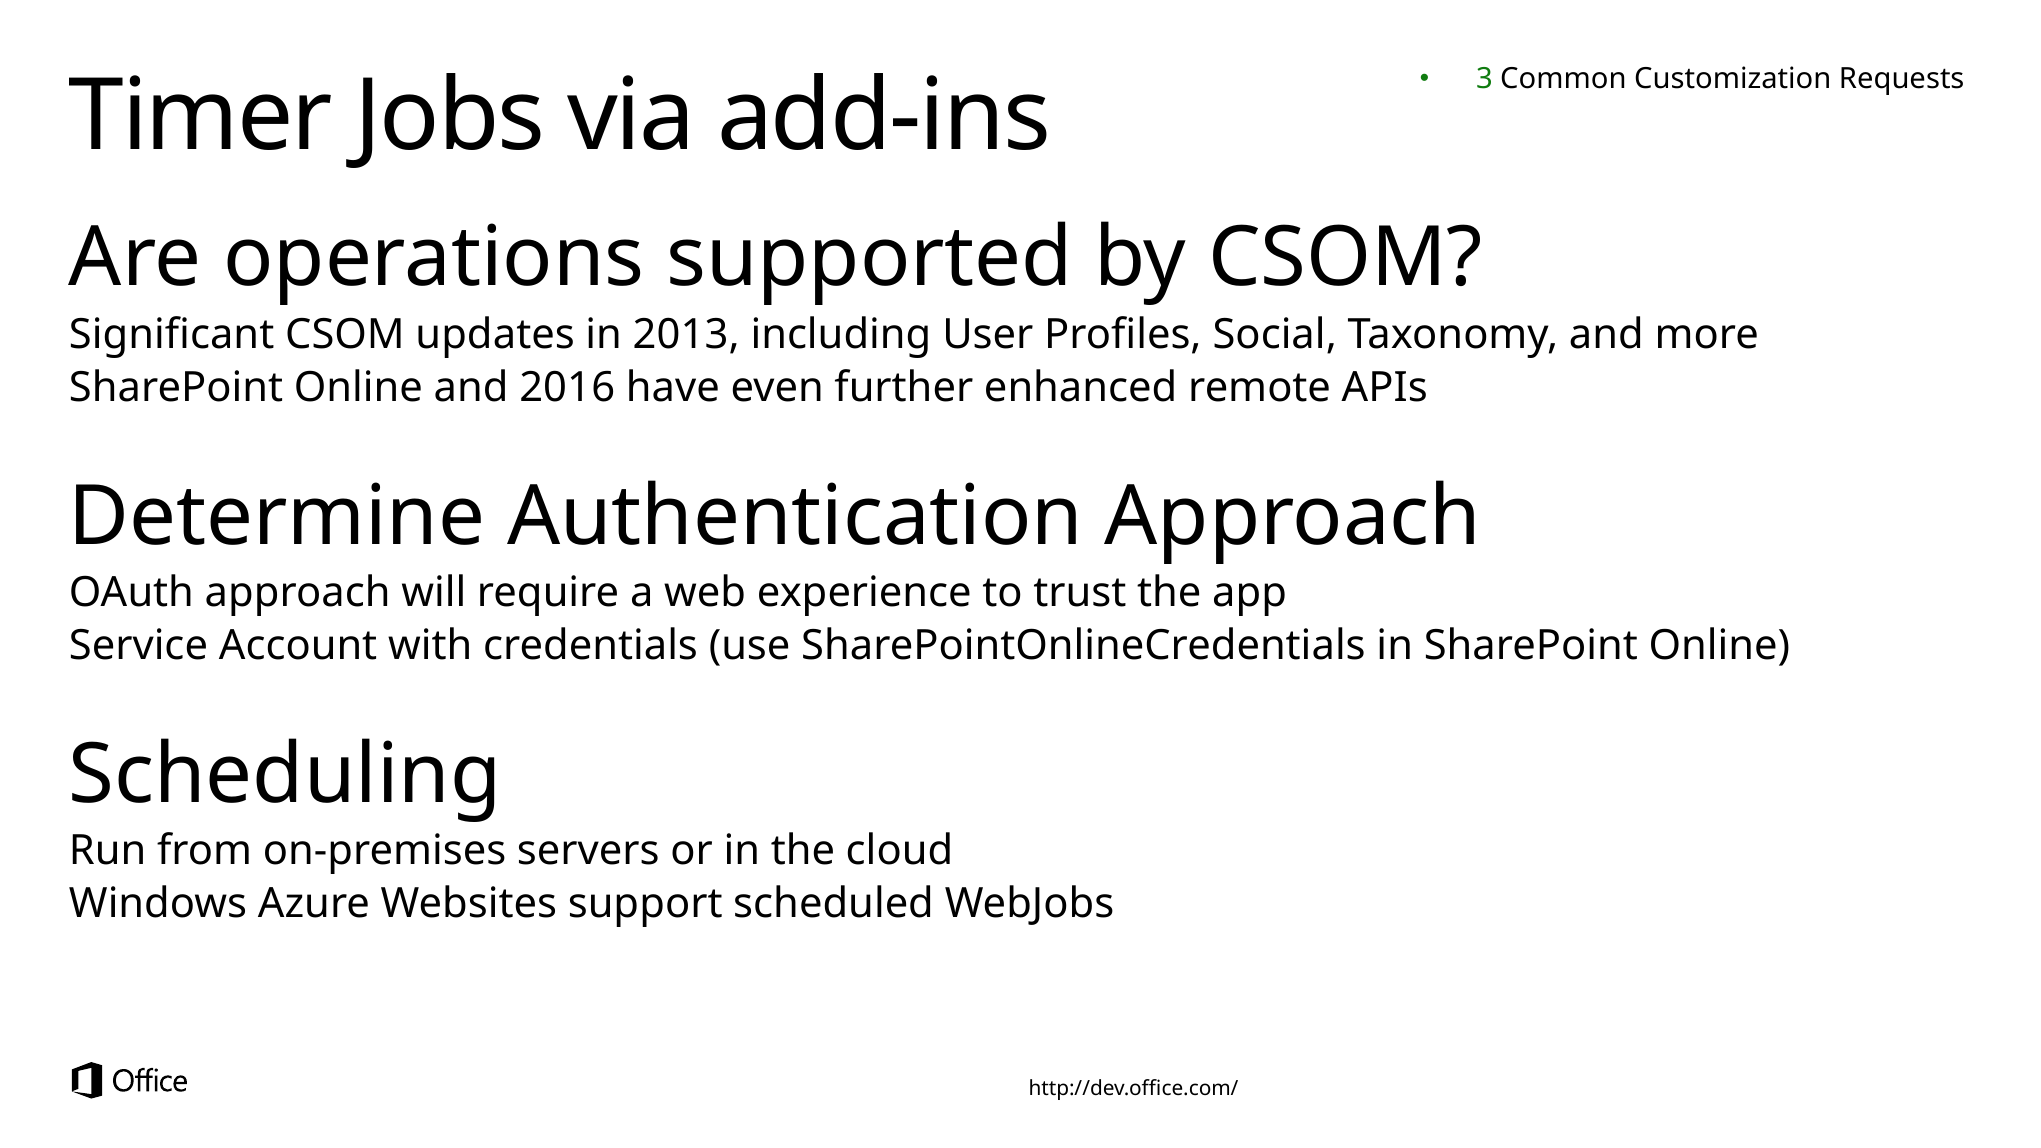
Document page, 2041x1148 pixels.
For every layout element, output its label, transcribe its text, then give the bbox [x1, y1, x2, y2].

footer 3 Common Customization Requests [1306, 48, 1996, 111]
title Timer Jobs via add-ins [45, 48, 1996, 198]
list Are operations supported by CSOM? Significant CSOM updates in 2013, including User Profiles, Social, Taxonomy, and more SharePoint Online and 2016 have even further enhanced remote APIs Determine Authentication Approach OAuth approach will require a web experience to trust the app Service Account with credentials (use SharePointOnlineCredentials in SharePoint Online) Scheduling Run from on-premises servers or in the cloud Windows Azure Websites support scheduled WebJobs [45, 198, 1996, 967]
